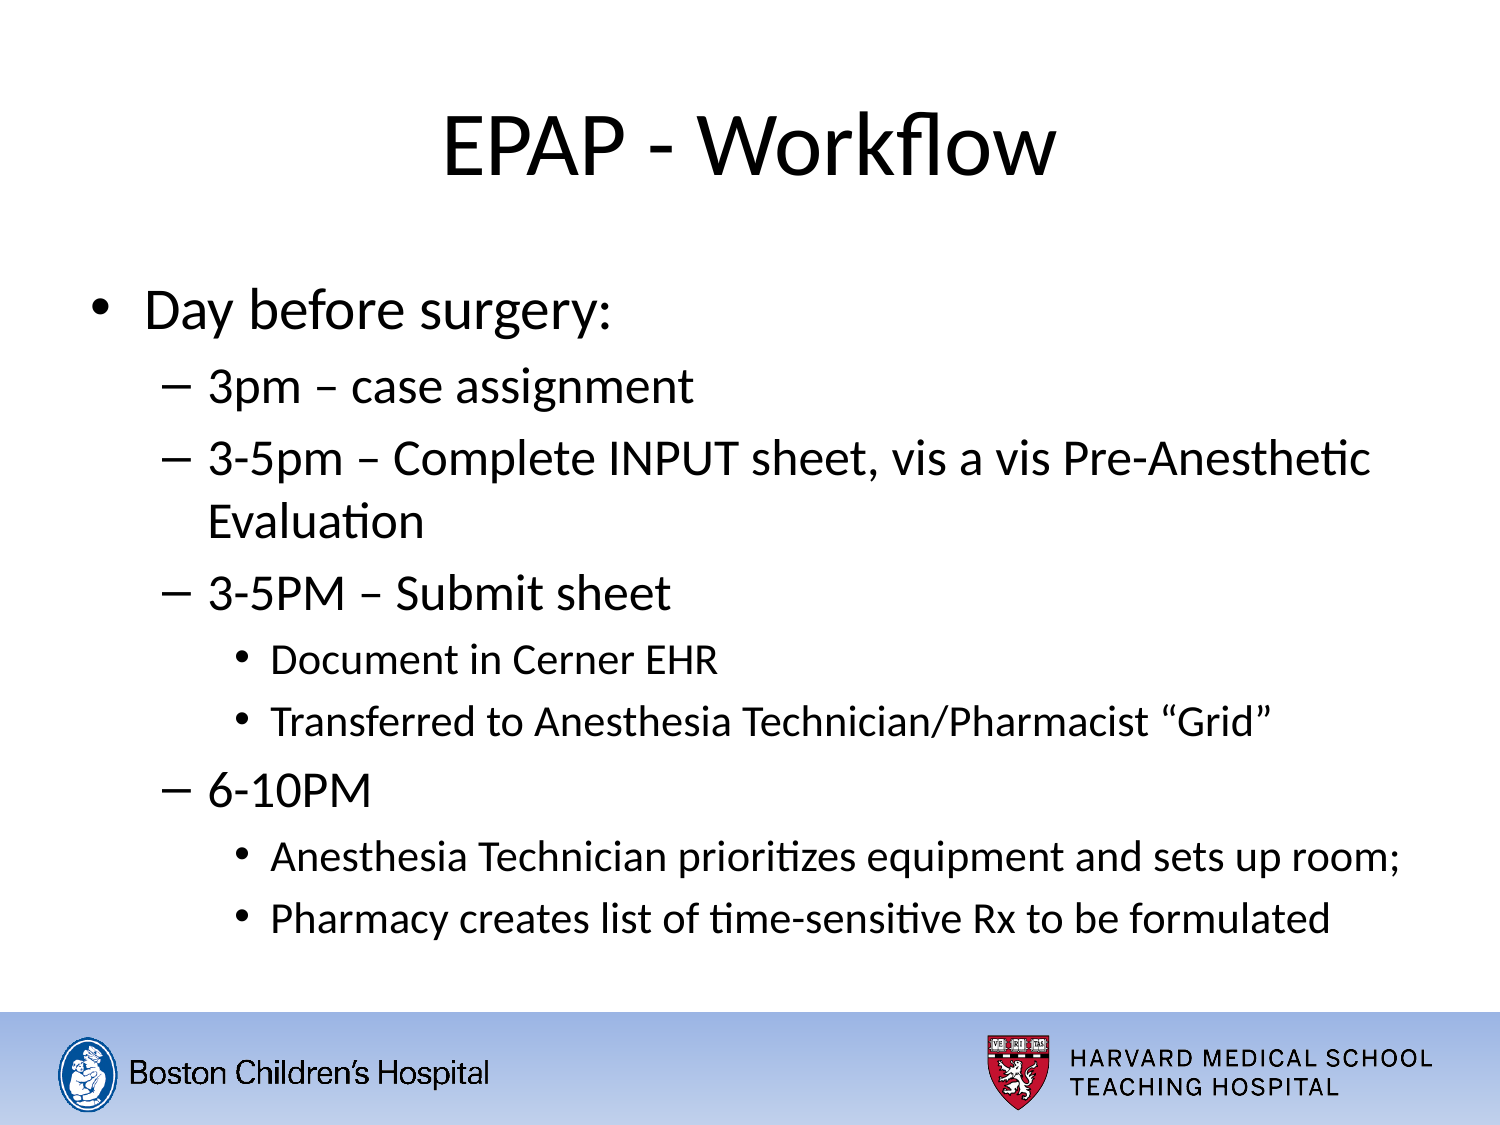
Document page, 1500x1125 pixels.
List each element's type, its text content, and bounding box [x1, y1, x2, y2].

picture [57, 1037, 488, 1113]
title EPAP - Workflow [75, 45, 1425, 233]
picture [987, 1035, 1432, 1111]
list Day before surgery: 3pm – case assignment 3-5pm – Complete INPUT sheet, vis a vis Pre-Anesthetic Evaluation 3-5PM – Submit sheet Document in Cerner EHR Transferred to Anesthesia Technician/Pharmacist “Grid” 6-10PM Anesthesia Technician prioritizes equipment and sets up room; Pharmacy creates list of time-sensitive Rx to be formulated [75, 262, 1425, 1005]
